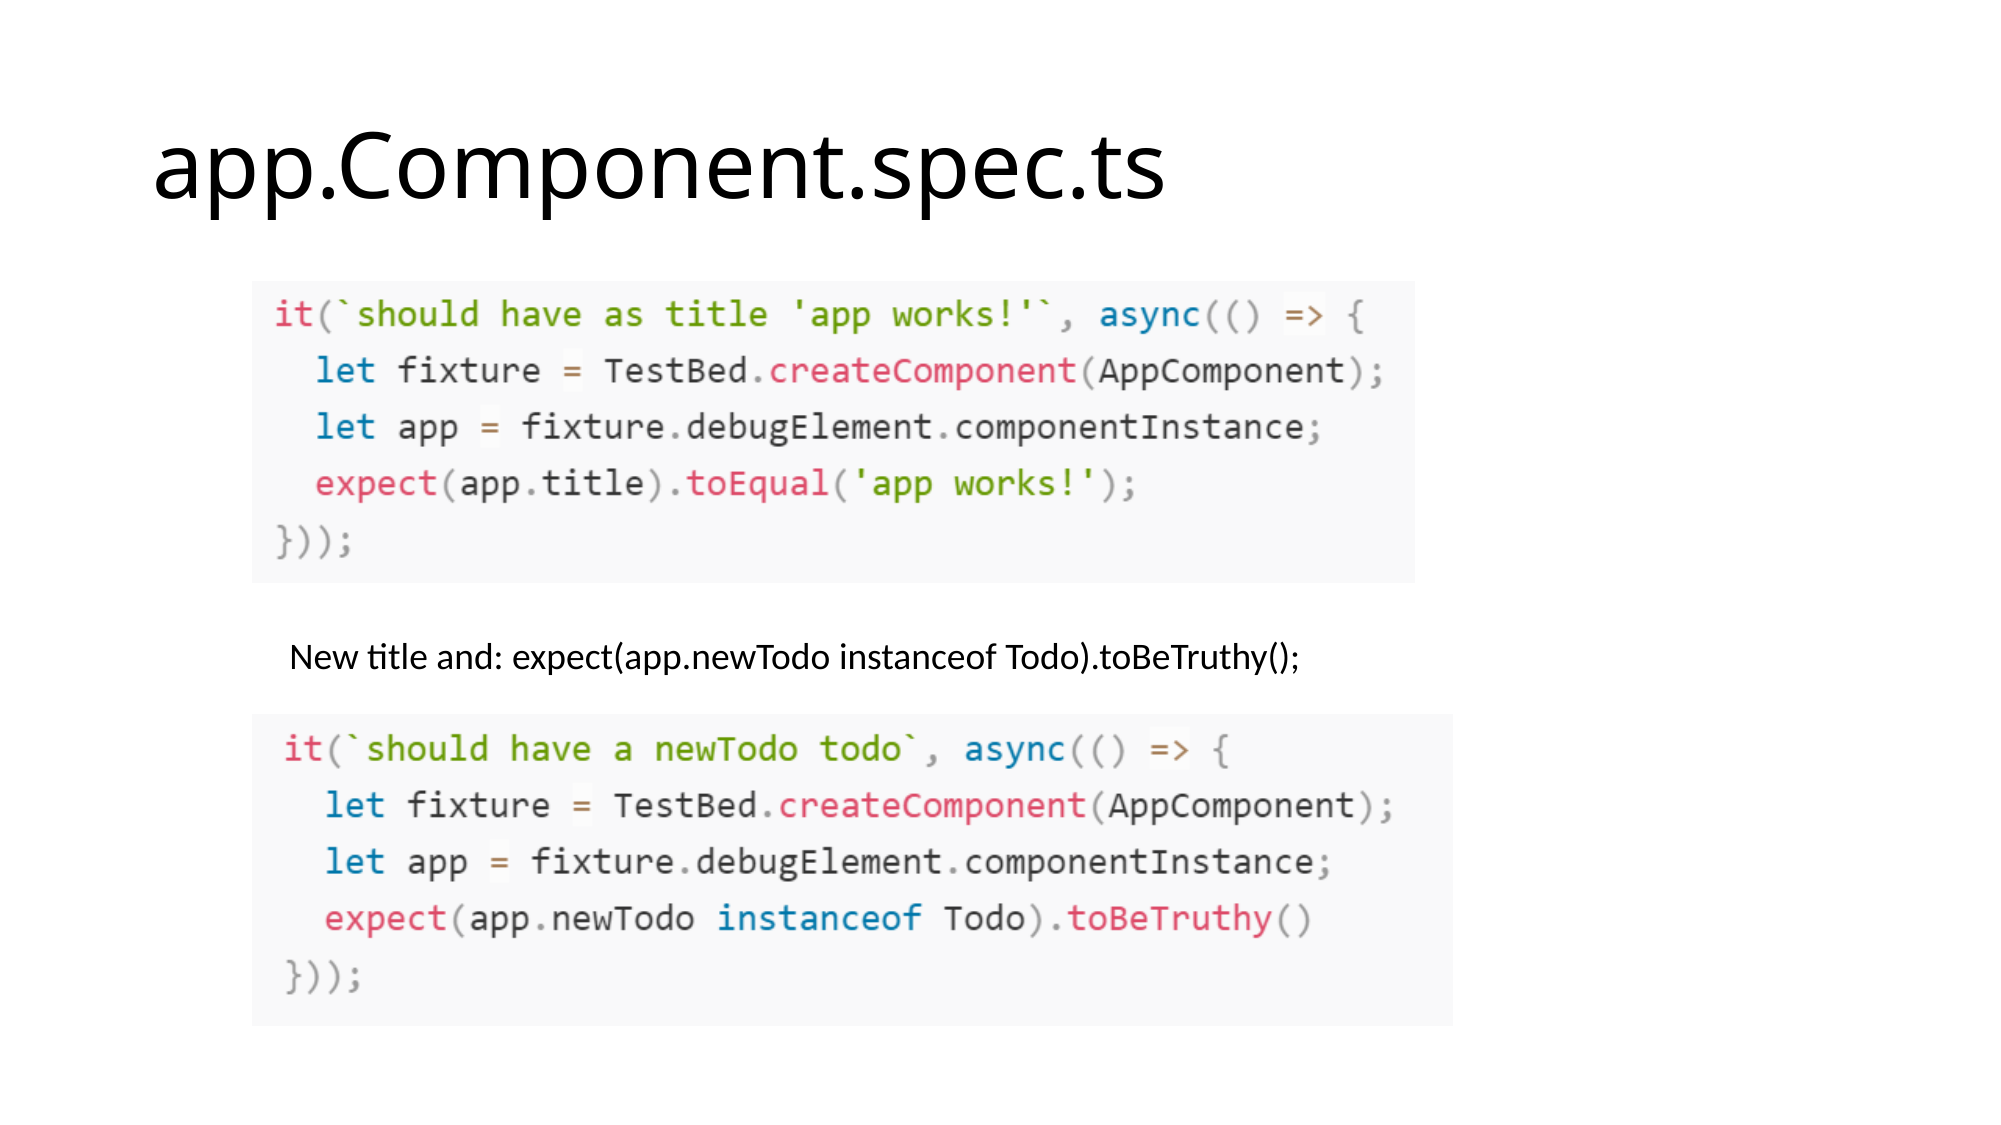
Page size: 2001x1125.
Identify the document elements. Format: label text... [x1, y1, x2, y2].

picture [252, 281, 1415, 583]
title app.Component.spec.ts [137, 59, 1863, 278]
text_box New title and: expect(app.newTodo instanceof Todo).toBeTruthy(); [274, 624, 1317, 684]
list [252, 714, 1453, 1026]
